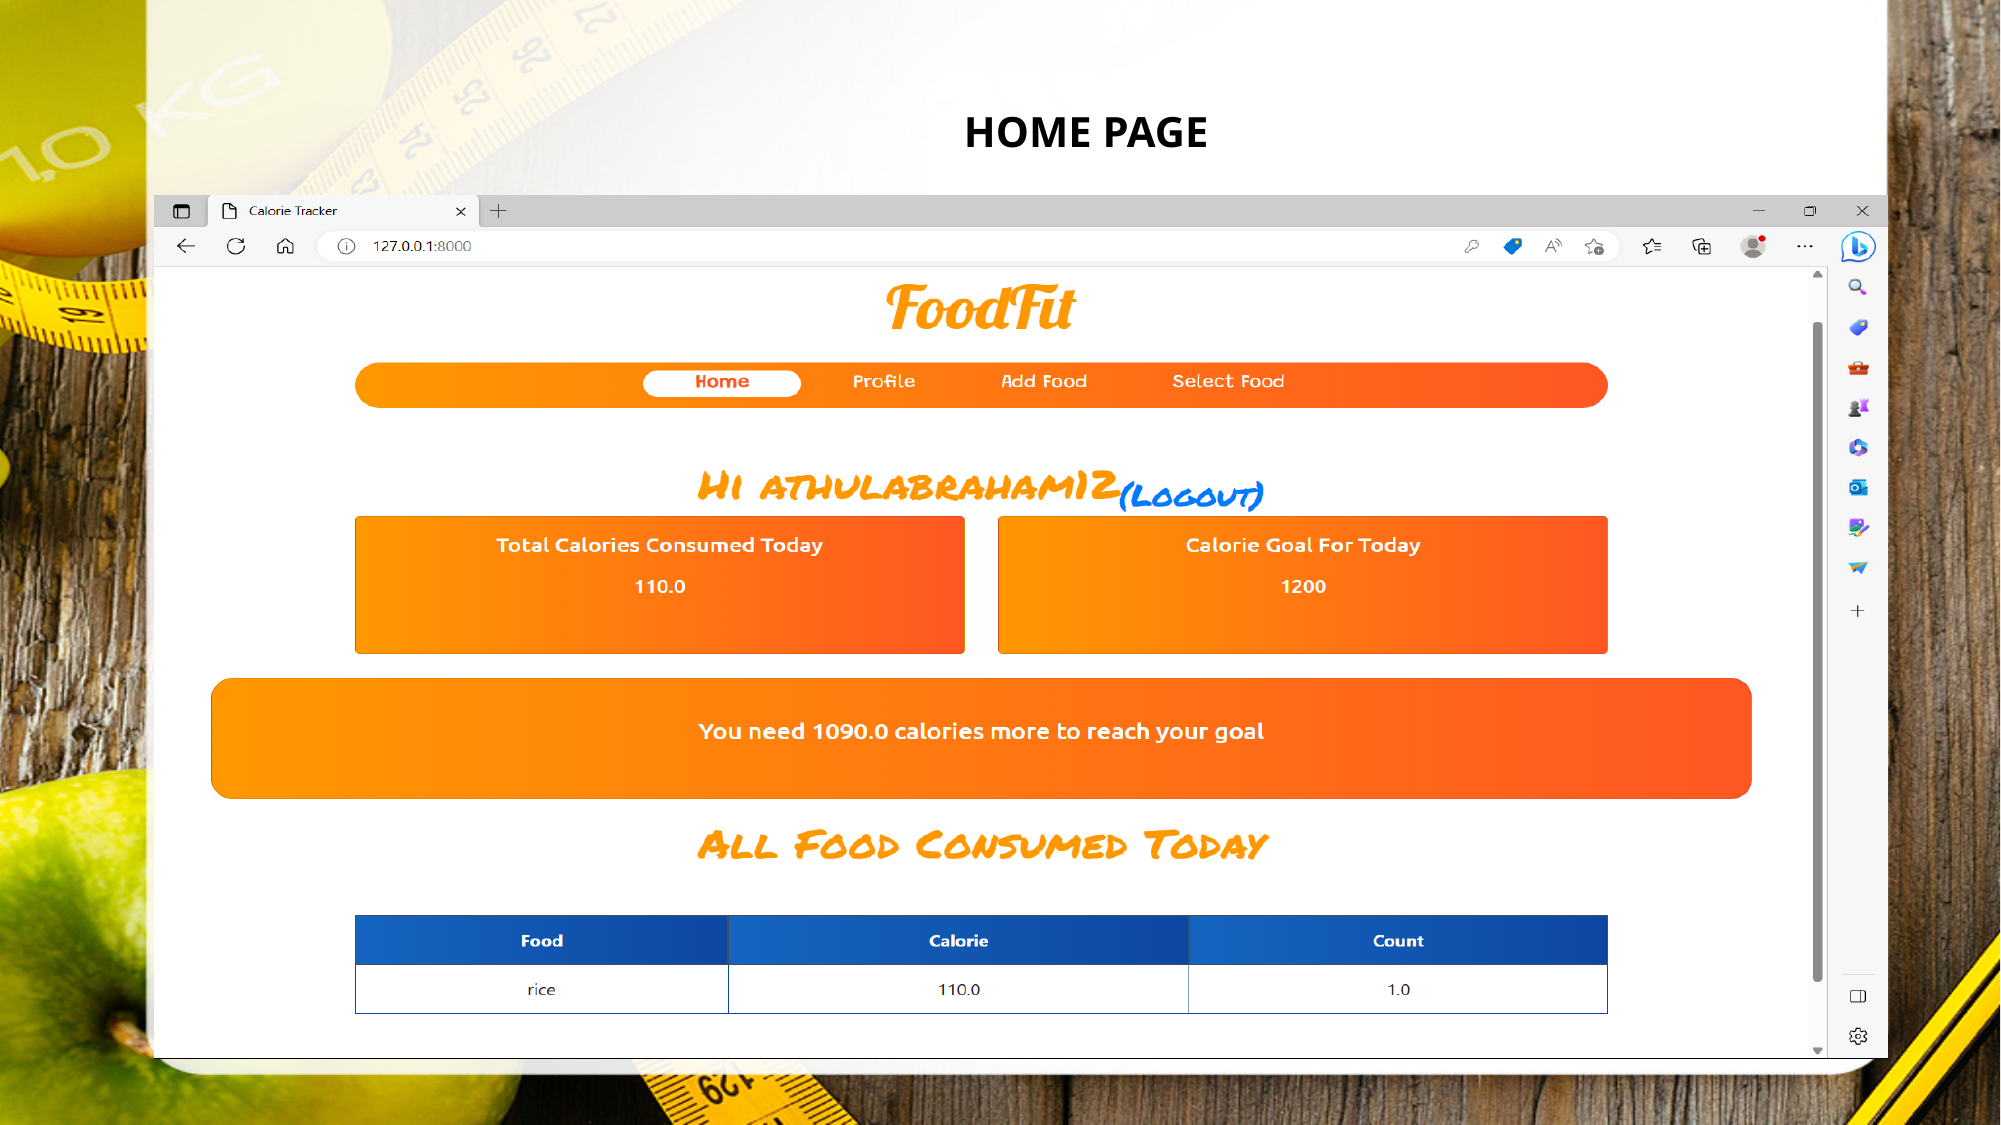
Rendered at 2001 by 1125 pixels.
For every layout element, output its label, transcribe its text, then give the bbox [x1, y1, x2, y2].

picture [0, 0, 2001, 1125]
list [154, 195, 1888, 1059]
title HOME PAGE [949, 3, 1524, 164]
